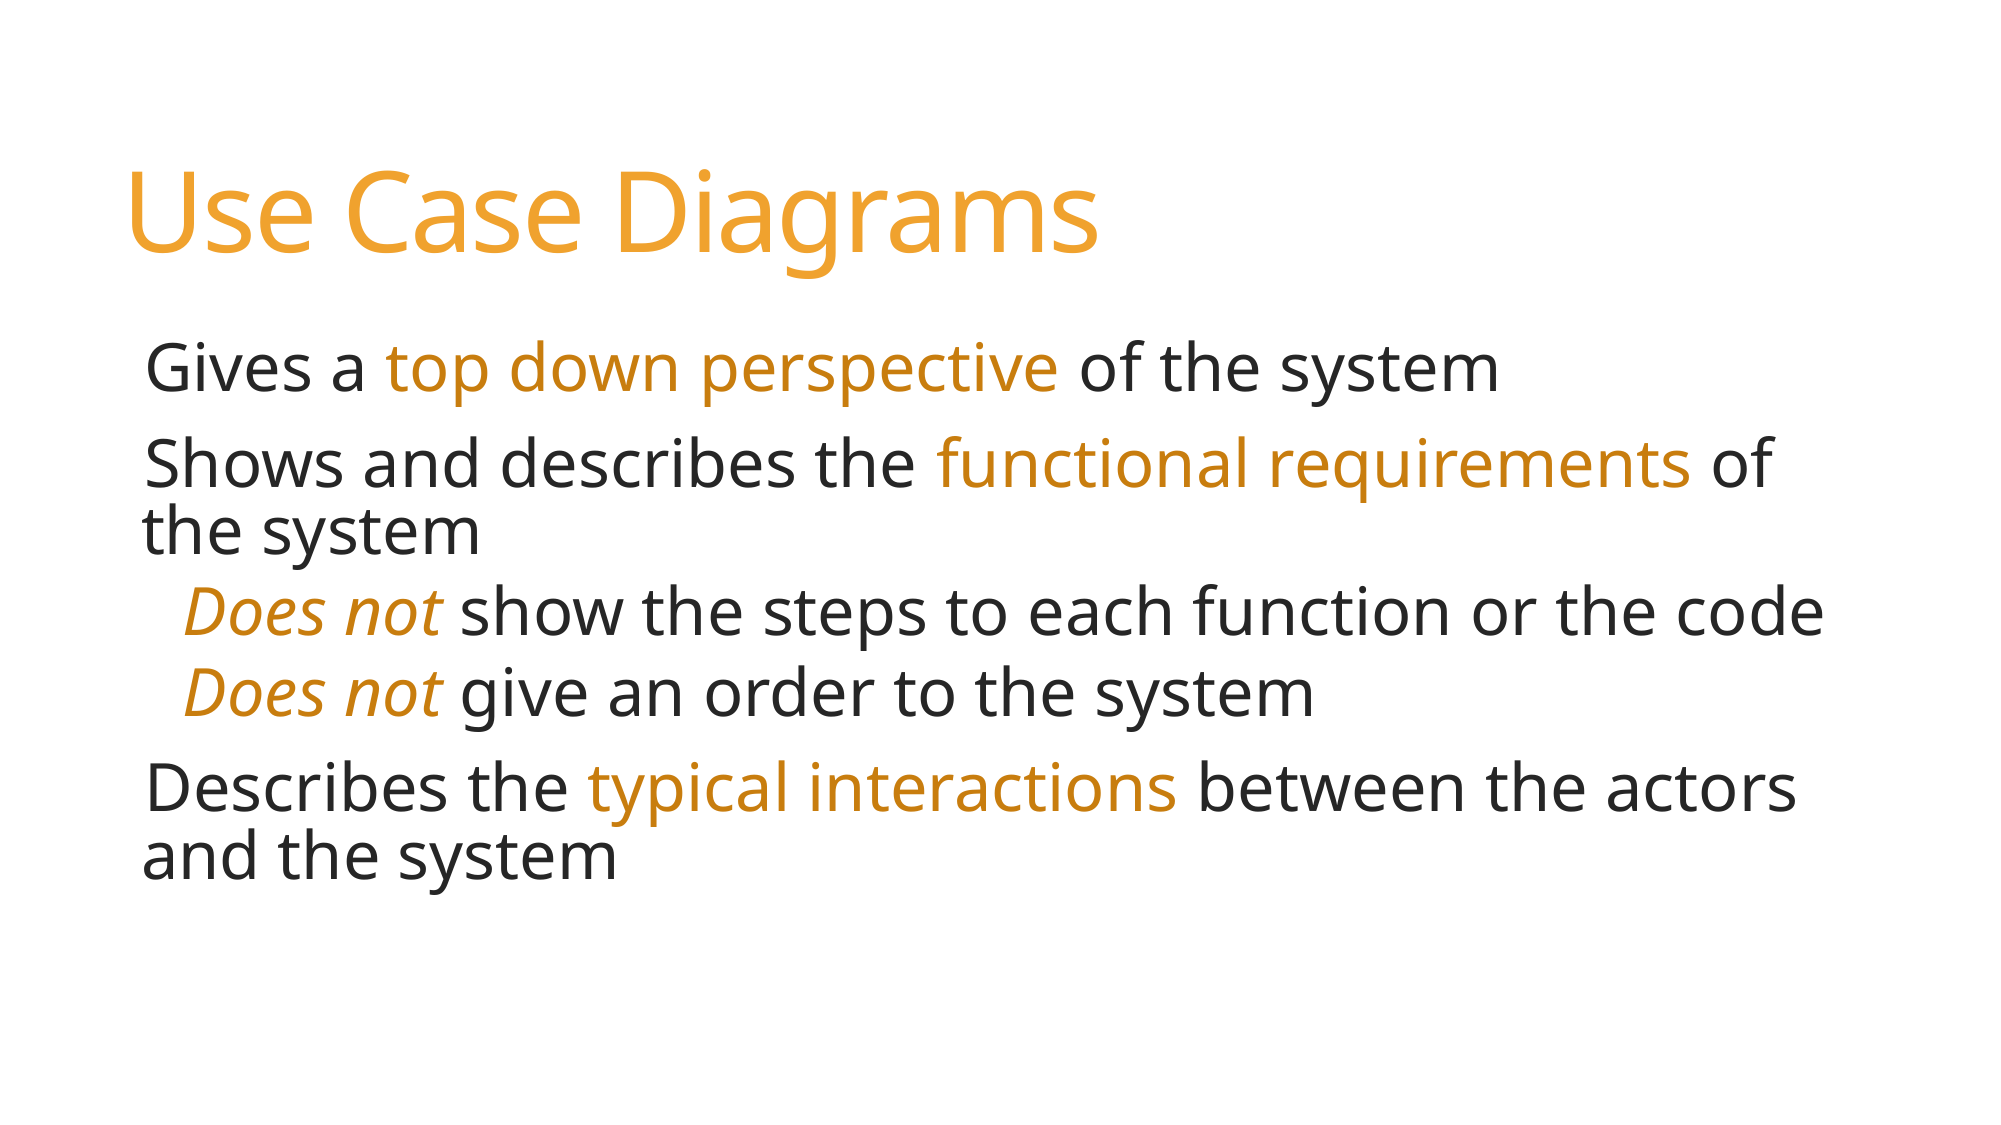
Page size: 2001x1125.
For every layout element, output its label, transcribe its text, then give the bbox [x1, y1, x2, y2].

text_box [103, 324, 1104, 385]
list Gives a top down perspective of the system Shows and describes the functional requirements of the system Does not show the steps to each function or the code Does not give an order to the system Describes the typical interactions between the actors and the system [111, 329, 1876, 948]
title Use Case Diagrams [107, 81, 1875, 329]
